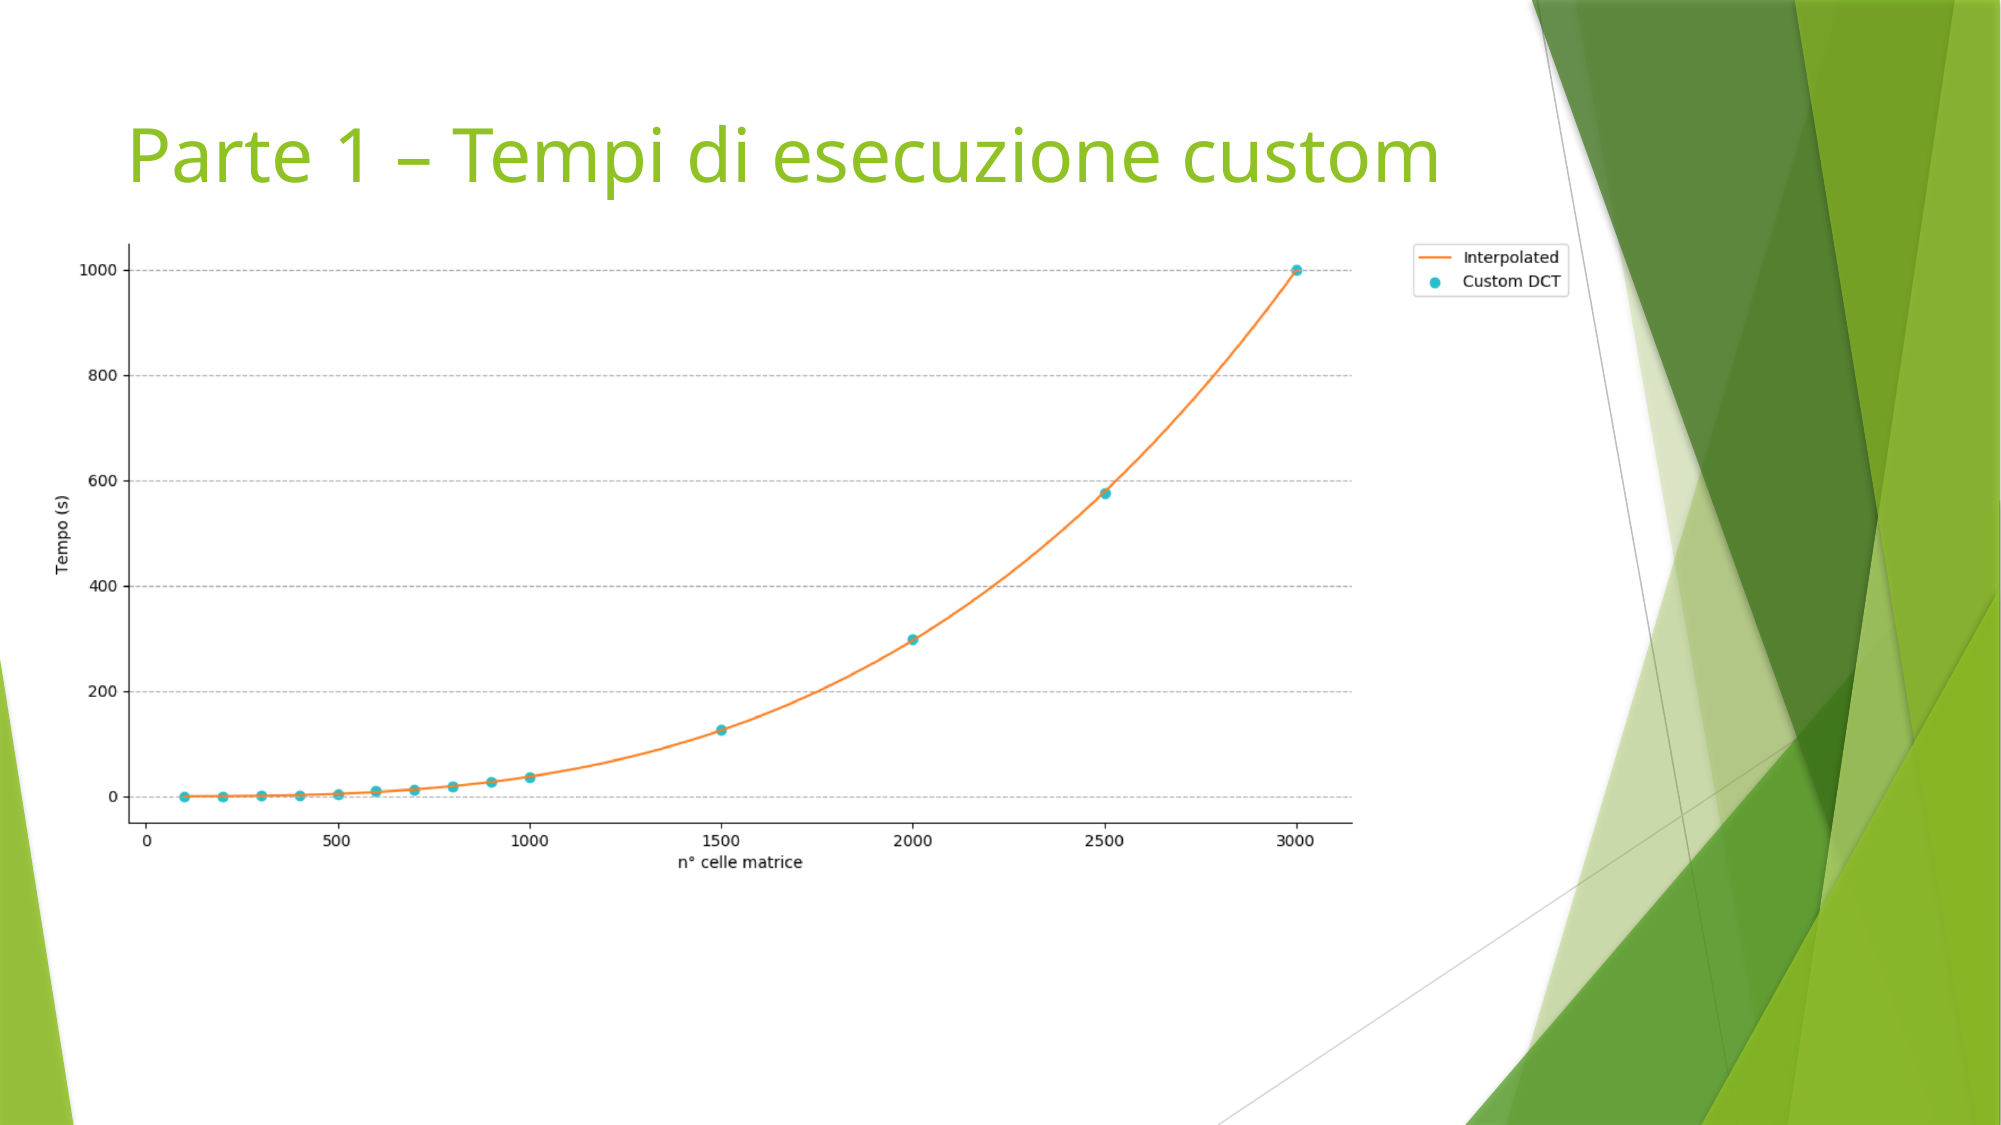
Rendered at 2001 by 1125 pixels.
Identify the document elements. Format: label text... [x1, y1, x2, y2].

title Parte 1 – Tempi di esecuzione custom [111, 99, 1522, 236]
picture [44, 236, 1572, 878]
